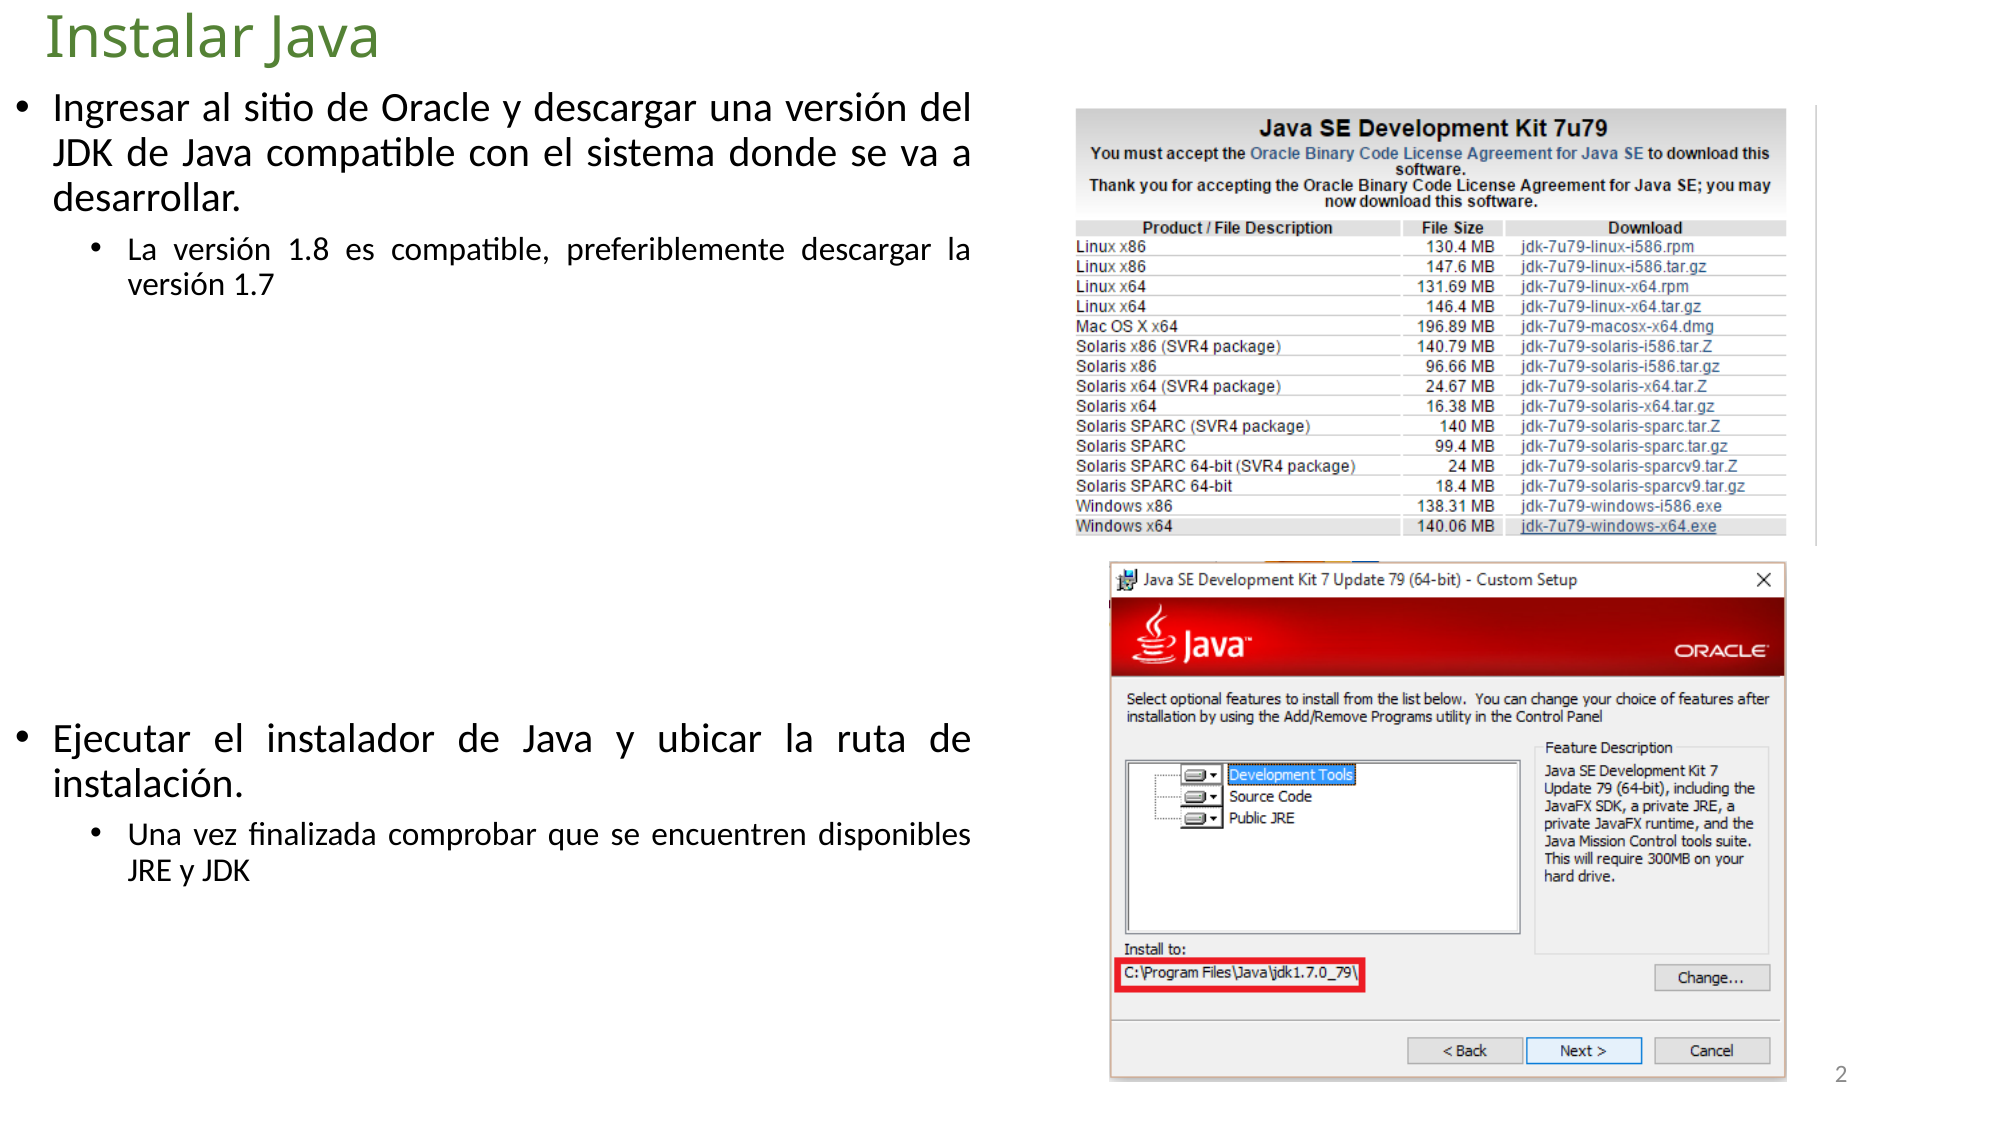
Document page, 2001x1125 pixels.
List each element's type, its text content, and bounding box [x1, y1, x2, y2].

picture [1109, 561, 1787, 1082]
slide_number 2 [1412, 1042, 1863, 1103]
list Ingresar al sitio de Oracle y descargar una versión del JDK de Java compatible con el sistema donde se va a desarrollar. La versión 1.8 es compatible, preferiblemente descargar la versión 1.7 Ejecutar el instalador de Java y ubicar la ruta de instalación. Una vez finalizada comprobar que se encuentren disponibles JRE y JDK [0, 78, 988, 1125]
title Instalar Java [0, 0, 988, 78]
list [1067, 105, 1829, 546]
